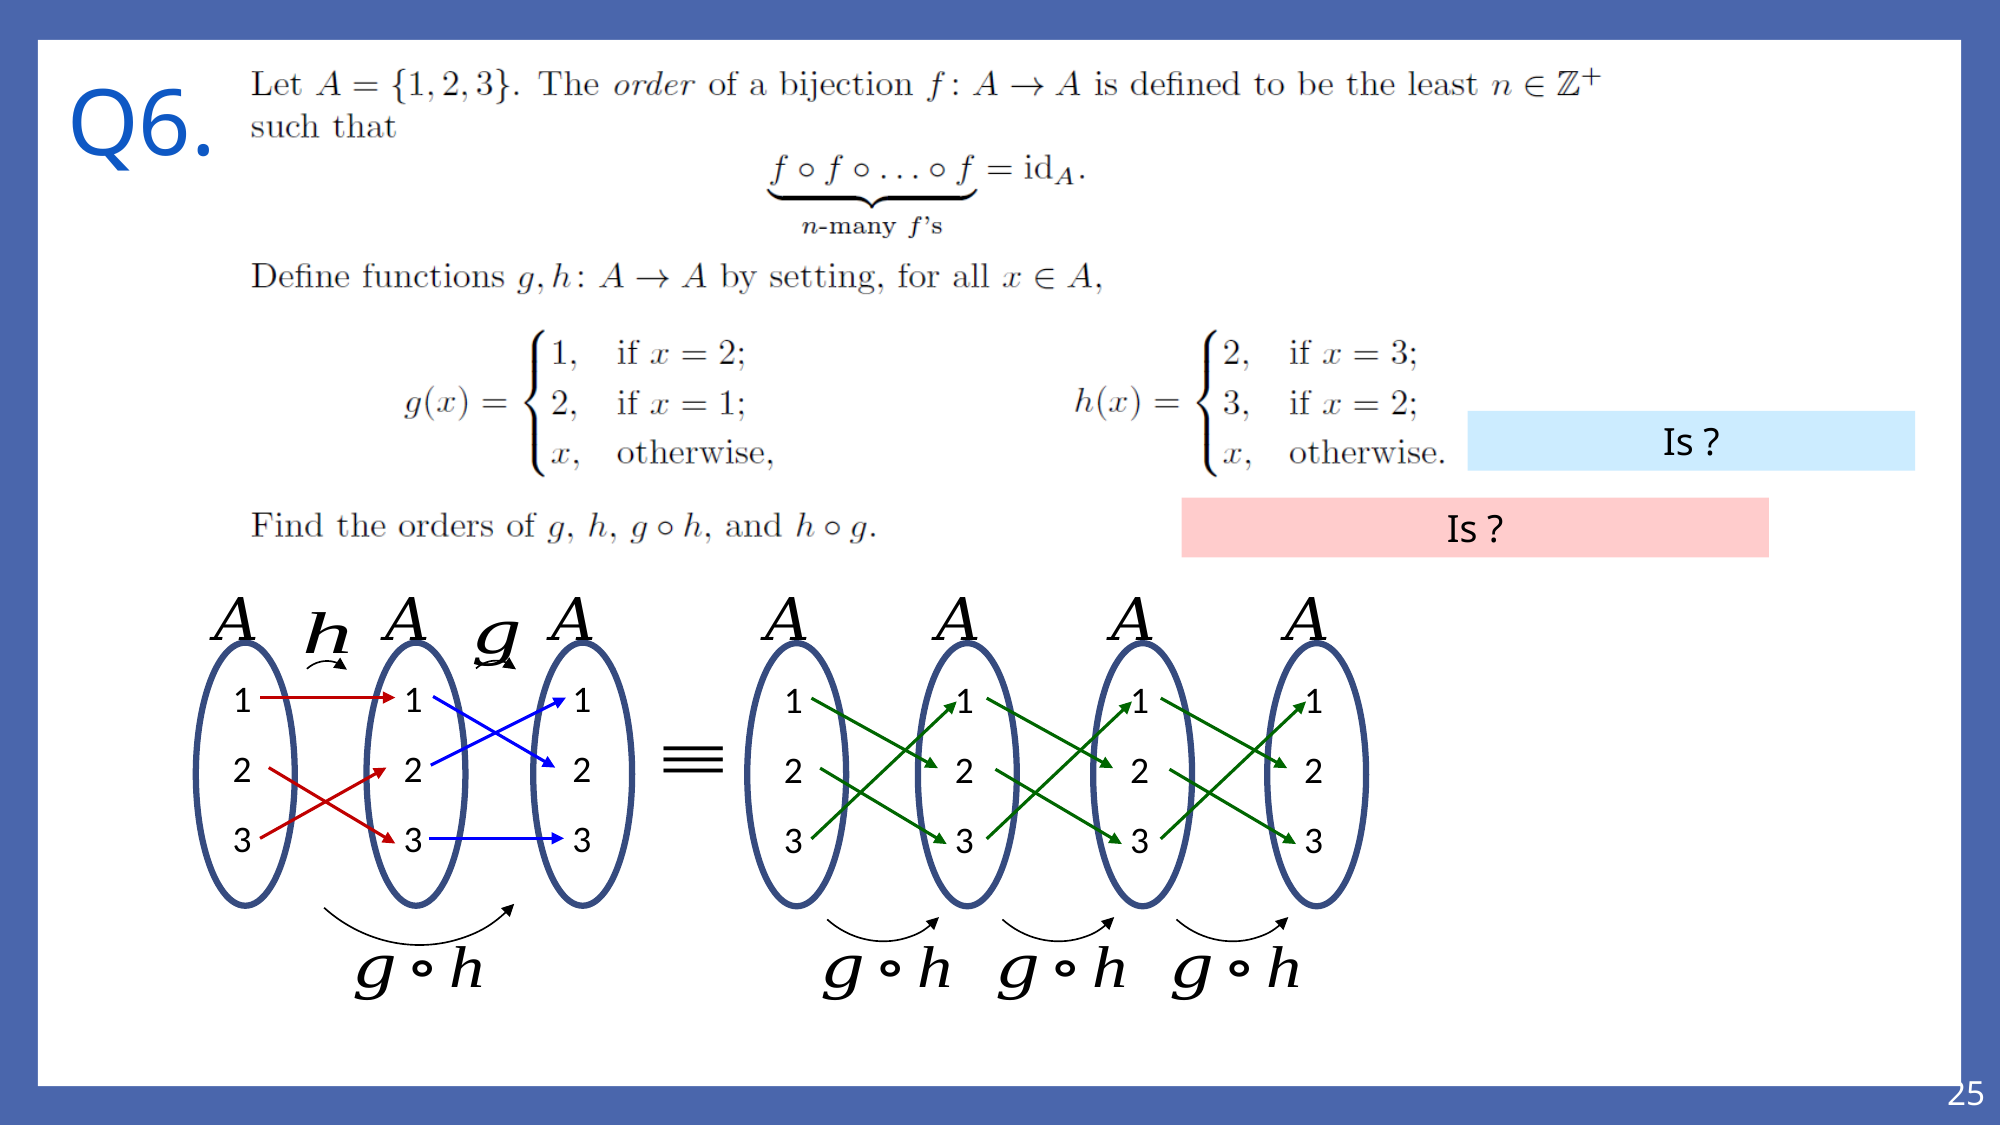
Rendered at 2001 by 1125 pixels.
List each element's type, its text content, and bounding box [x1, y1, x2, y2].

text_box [971, 588, 1145, 1002]
title Q6. [52, 45, 303, 193]
picture [237, 61, 1604, 556]
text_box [1145, 588, 1367, 1002]
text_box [746, 588, 970, 1002]
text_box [195, 588, 633, 1002]
slide_number 25 [1720, 1065, 2000, 1125]
